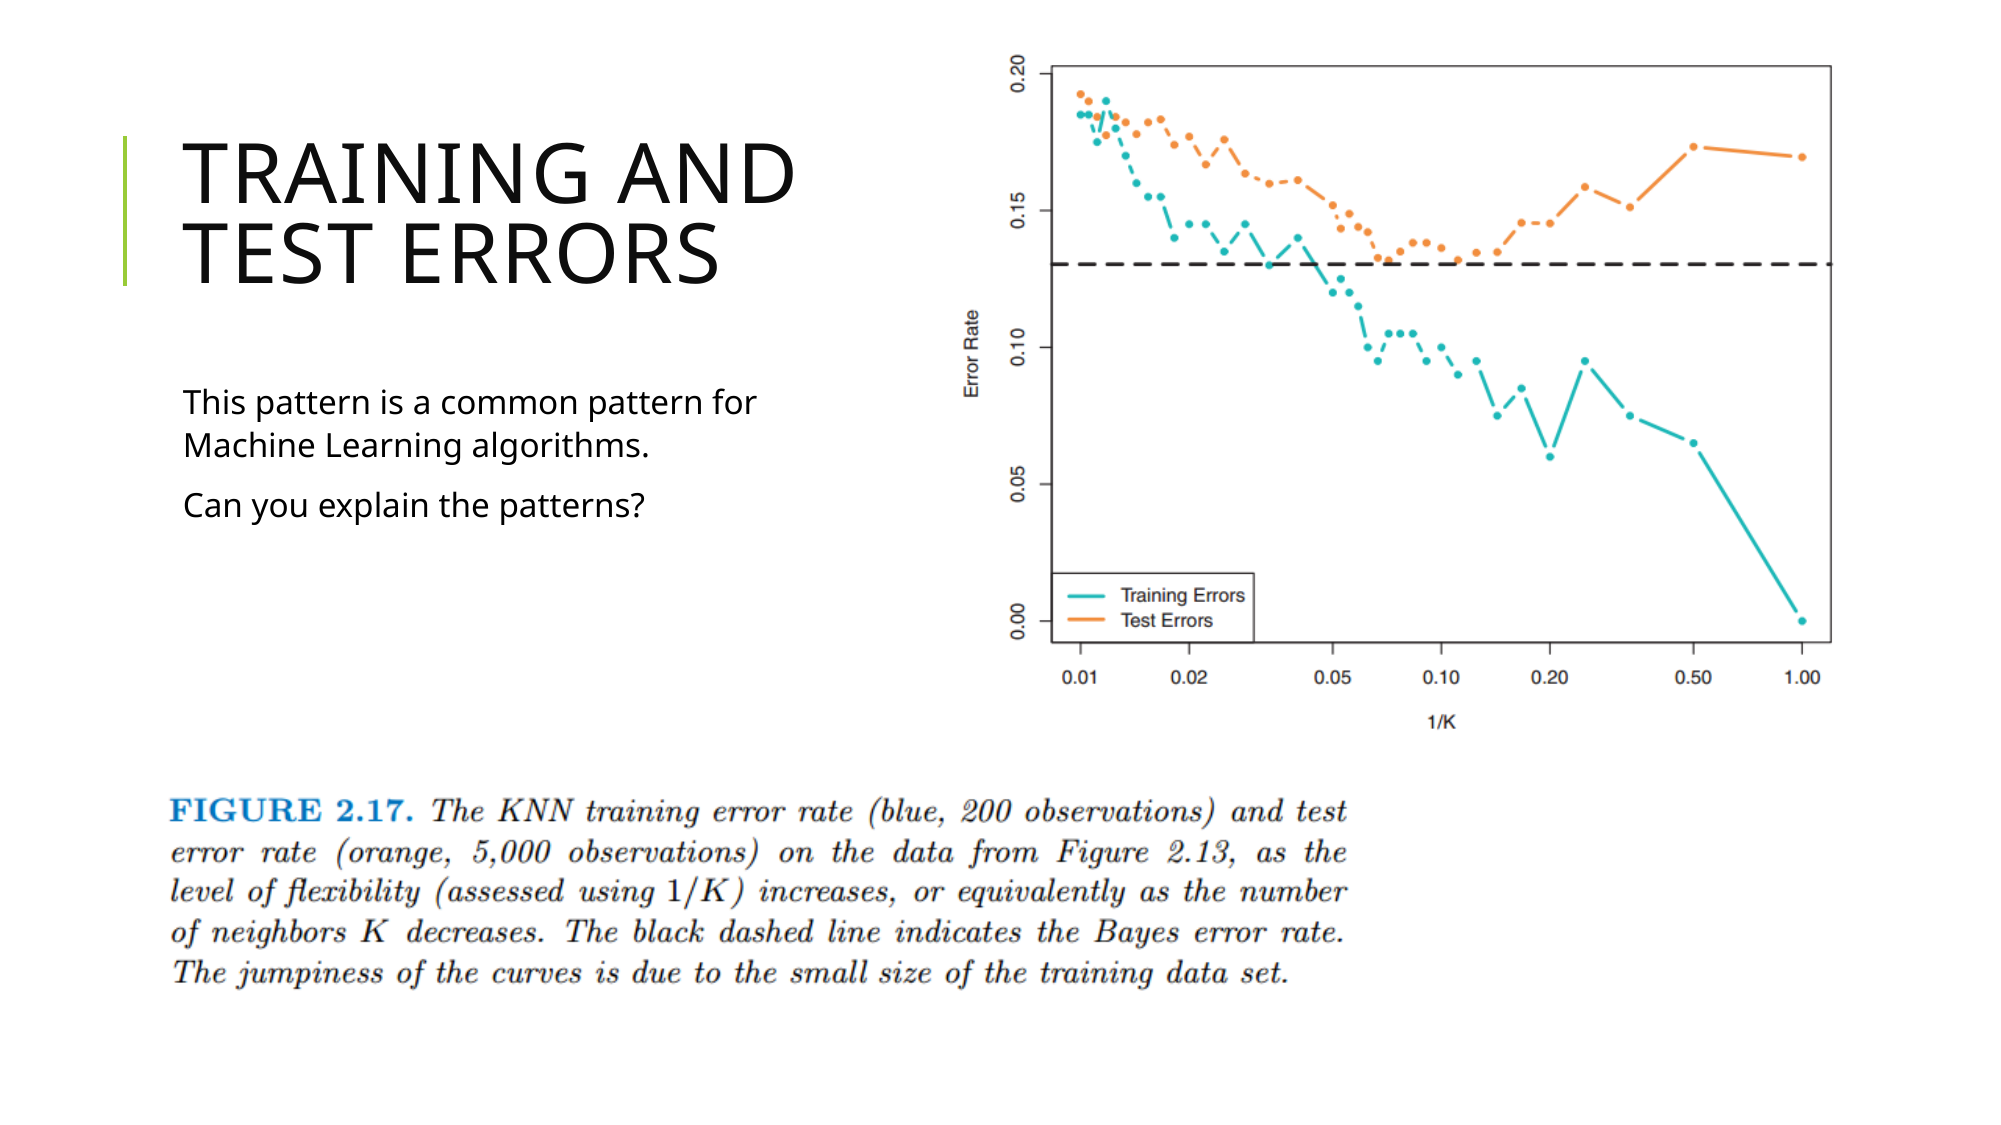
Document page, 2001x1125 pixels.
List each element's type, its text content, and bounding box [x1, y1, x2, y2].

list This pattern is a common pattern for Machine Learning algorithms. Can you explain the patterns? [168, 370, 888, 771]
title Training And Test Errors [168, 77, 888, 363]
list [937, 27, 1870, 746]
picture [149, 776, 1372, 1009]
